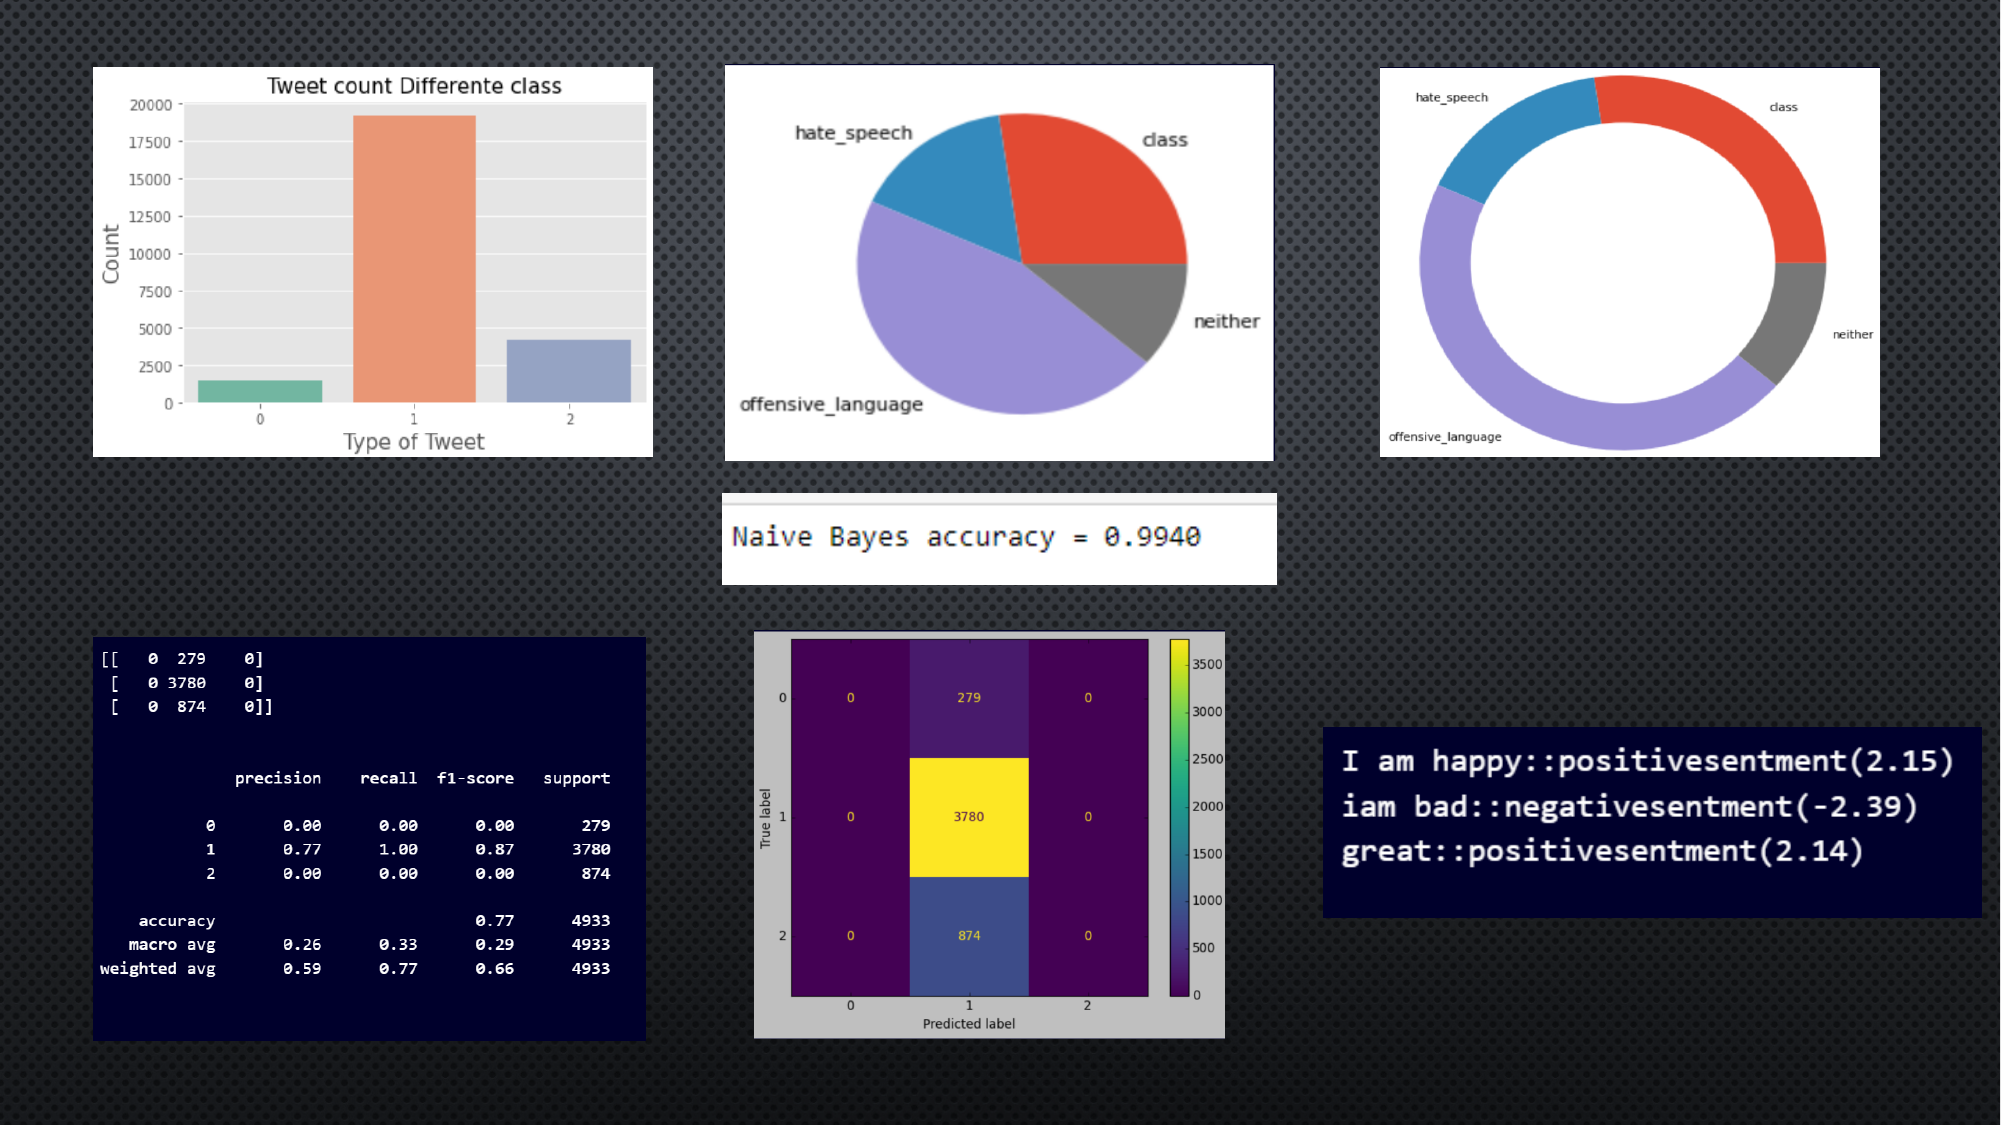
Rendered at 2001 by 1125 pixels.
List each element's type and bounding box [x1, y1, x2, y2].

picture [1323, 727, 1982, 918]
picture [722, 493, 1277, 585]
picture [725, 64, 1275, 461]
picture [93, 637, 646, 1041]
picture [1380, 67, 1880, 458]
picture [753, 630, 1226, 1040]
picture [93, 67, 653, 458]
